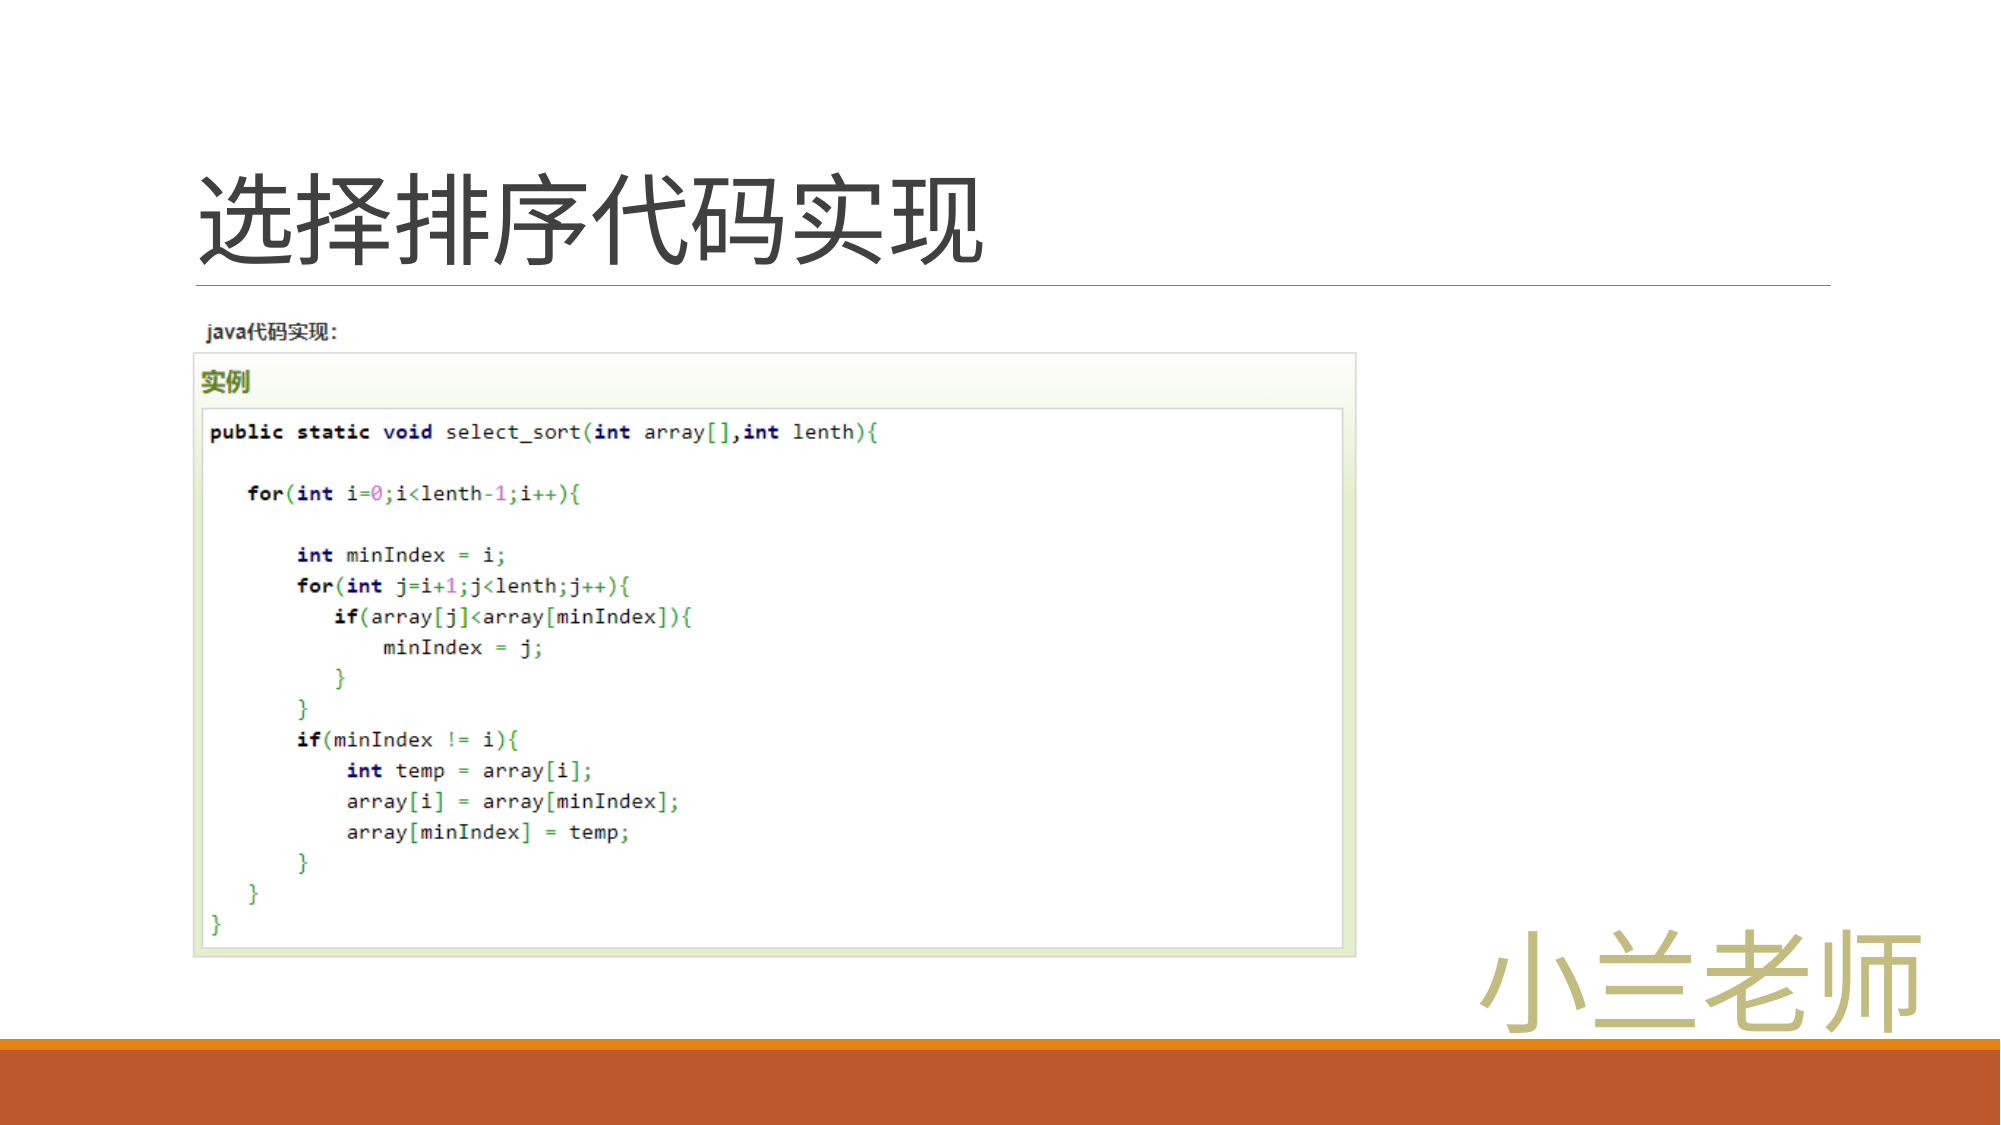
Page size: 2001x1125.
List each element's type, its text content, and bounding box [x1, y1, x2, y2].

title 选择排序代码实现 [180, 47, 1830, 285]
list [179, 306, 1368, 968]
